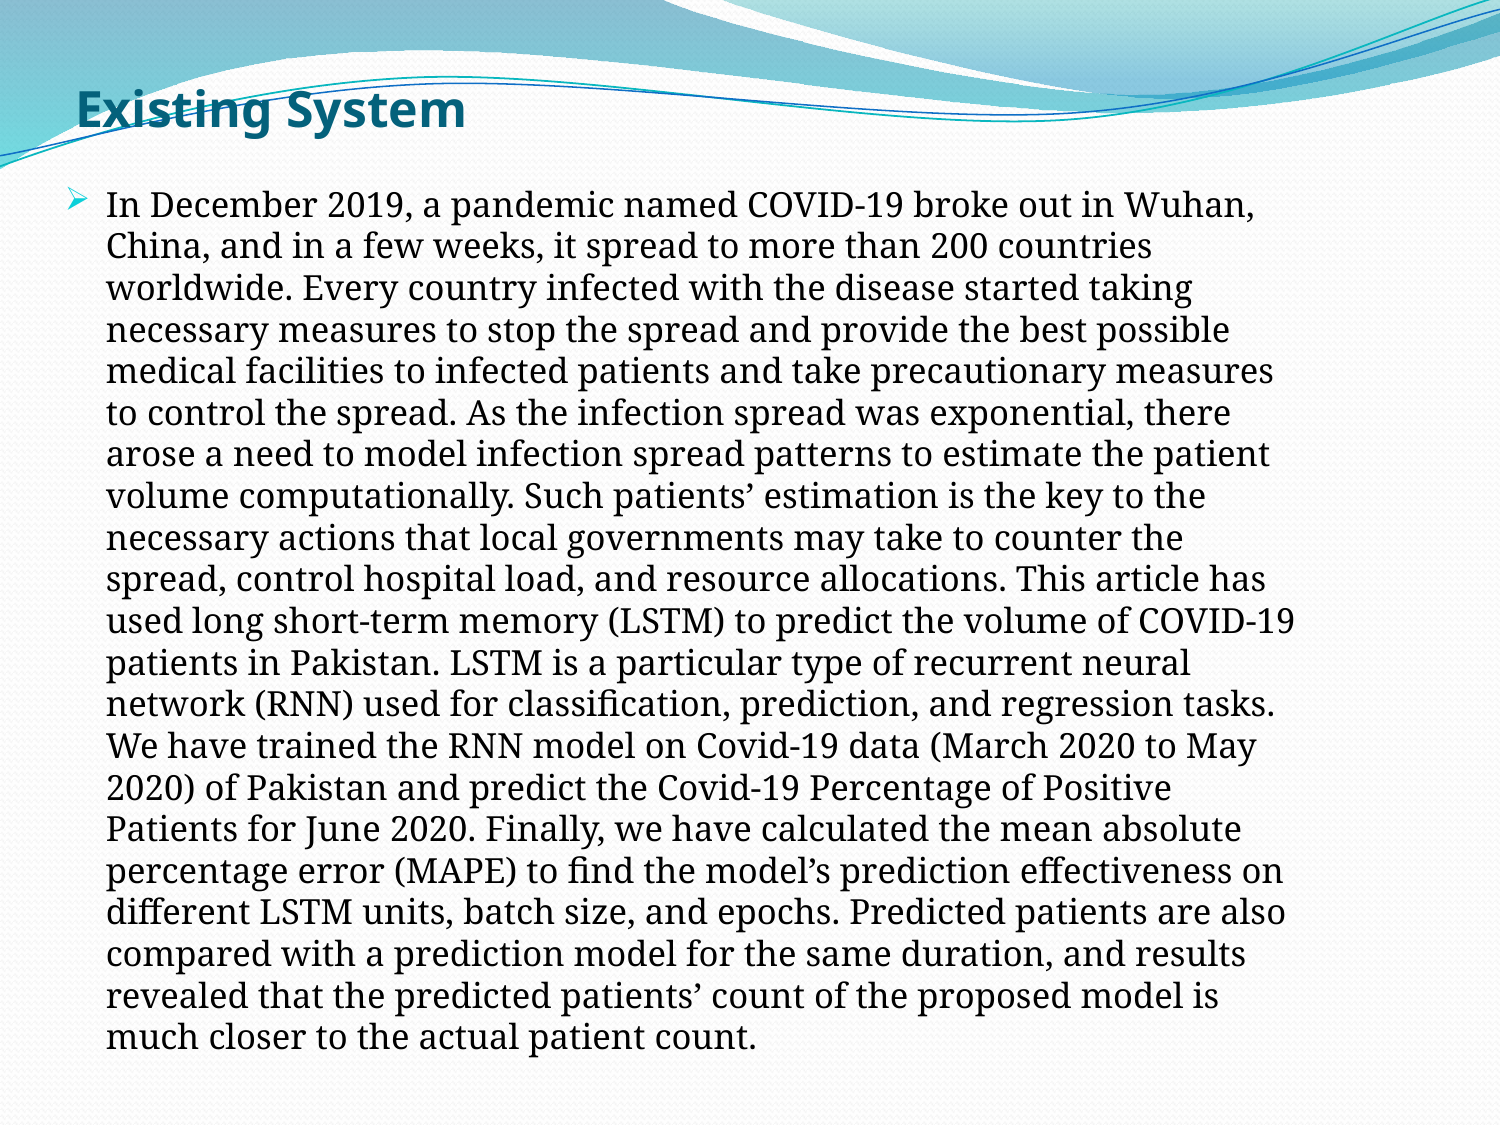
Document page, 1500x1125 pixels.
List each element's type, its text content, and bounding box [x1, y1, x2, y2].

list In December 2019, a pandemic named COVID-19 broke out in Wuhan, China, and in a few weeks, it spread to more than 200 countries worldwide. Every country infected with the disease started taking necessary measures to stop the spread and provide the best possible medical facilities to infected patients and take precautionary measures to control the spread. As the infection spread was exponential, there arose a need to model infection spread patterns to estimate the patient volume computationally. Such patients’ estimation is the key to the necessary actions that local governments may take to counter the spread, control hospital load, and resource allocations. This article has used long short-term memory (LSTM) to predict the volume of COVID-19 patients in Pakistan. LSTM is a particular type of recurrent neural network (RNN) used for classification, prediction, and regression tasks. We have trained the RNN model on Covid-19 data (March 2020 to May 2020) of Pakistan and predict the Covid-19 Percentage of Positive Patients for June 2020. Finally, we have calculated the mean absolute percentage error (MAPE) to find the model’s prediction effectiveness on different LSTM units, batch size, and epochs. Predicted patients are also compared with a prediction model for the same duration, and results revealed that the predicted patients’ count of the proposed model is much closer to the actual patient count. [50, 174, 1325, 1088]
title Existing System [75, 24, 1425, 138]
